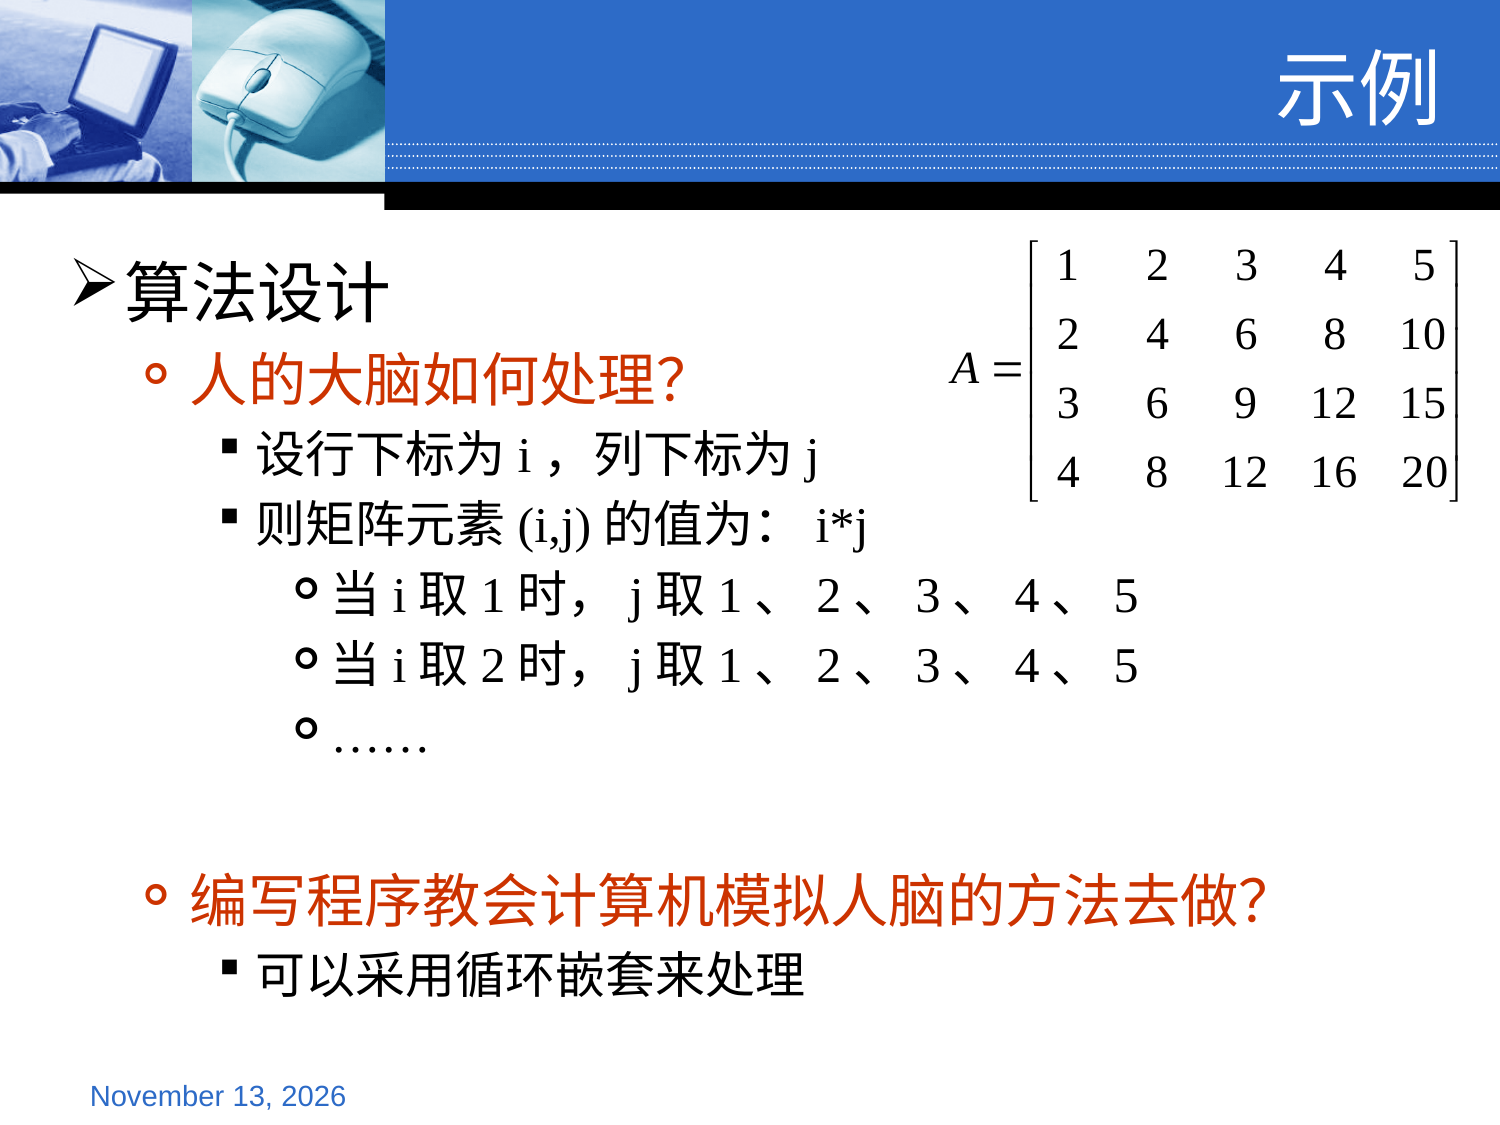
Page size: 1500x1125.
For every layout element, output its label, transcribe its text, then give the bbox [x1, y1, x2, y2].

picture [0, 0, 385, 181]
text_box [75, 1069, 425, 1110]
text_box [938, 231, 1477, 512]
text_box 示例 [419, 42, 1457, 131]
list 算法设计 人的大脑如何处理？ 设行下标为i，列下标为j 则矩阵元素(i,j)的值为：i*j 当i取1时，j取1、2、3、4、5 当i取2时，j取1、2、3、4、5 …… 编写程序教会计算机模拟人脑的方法去做？ 可以采用循环嵌套来处理 [52, 243, 1341, 1071]
